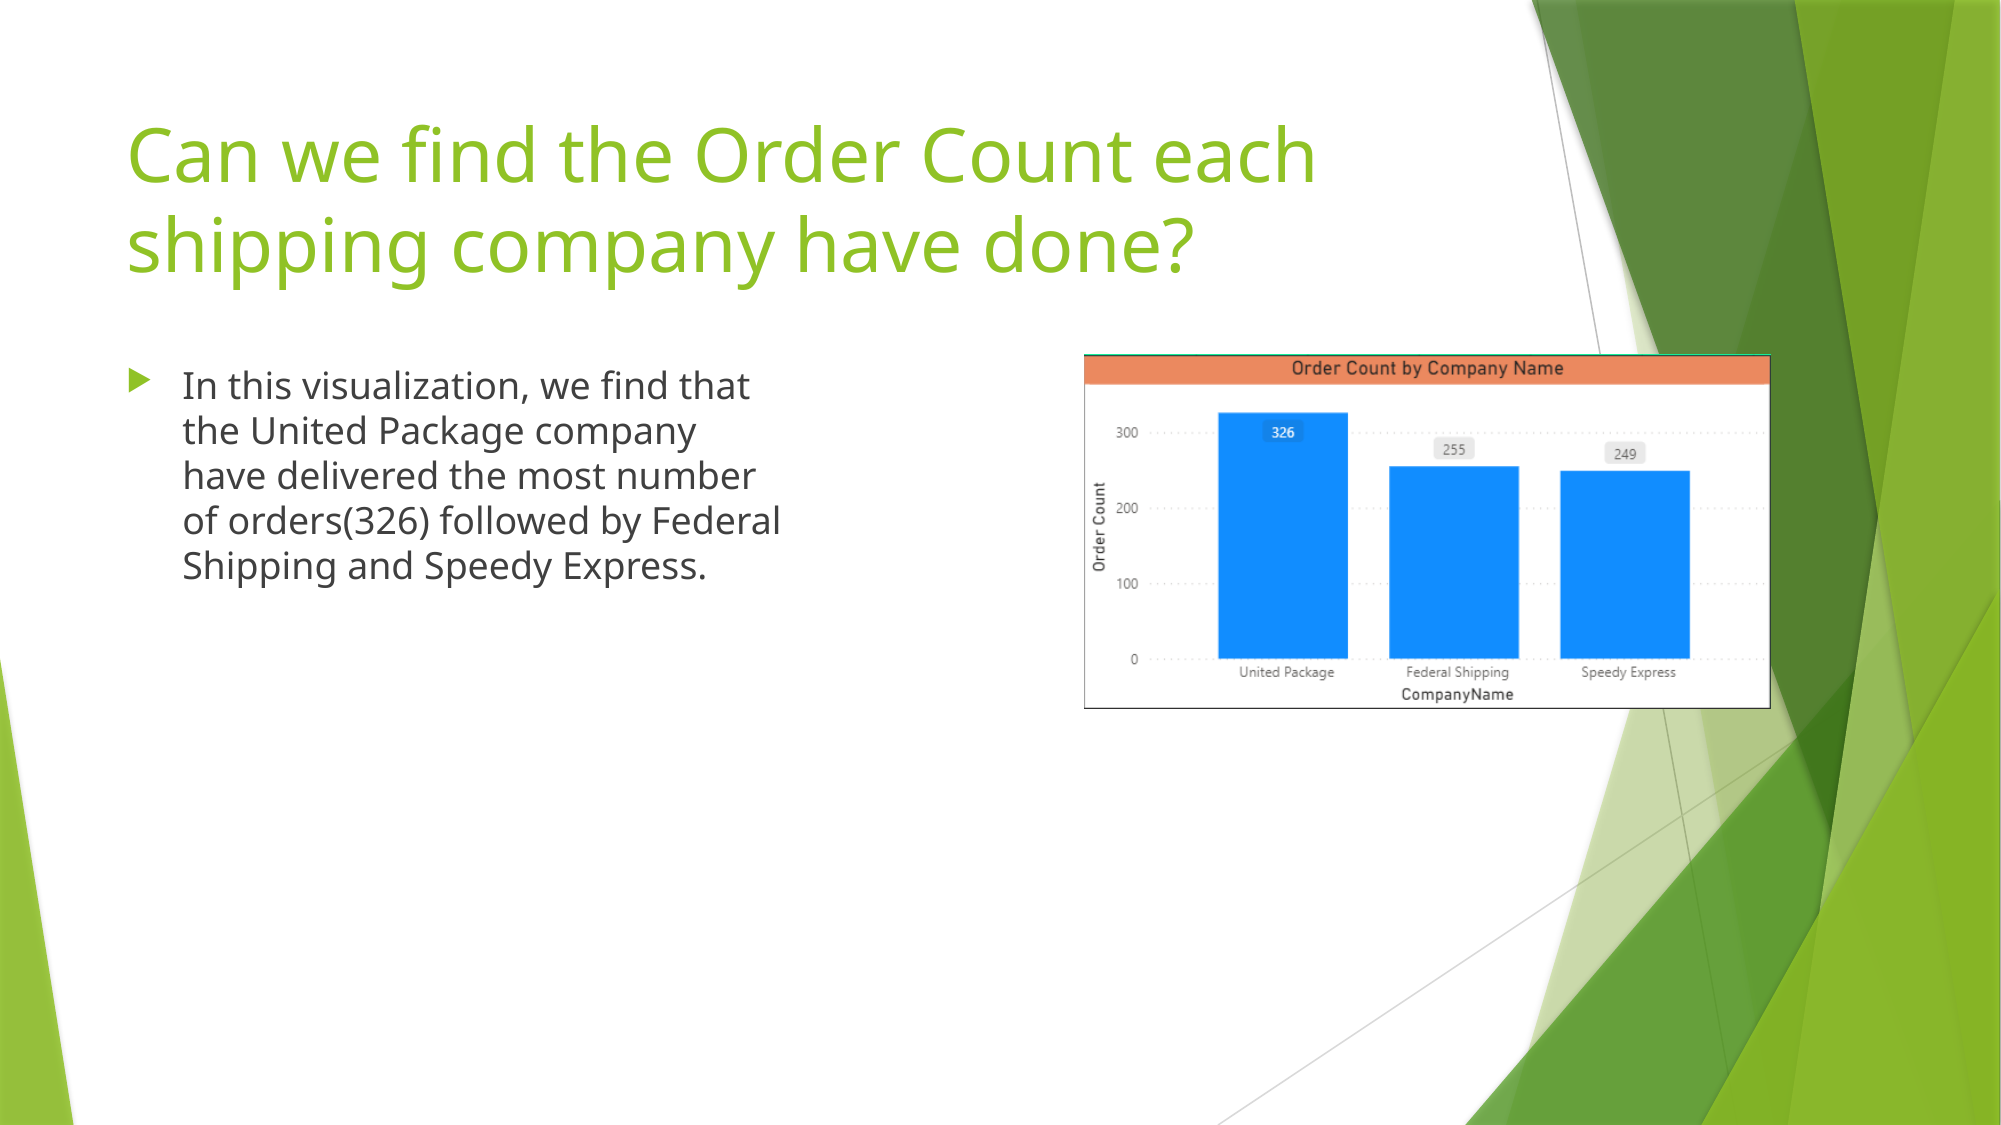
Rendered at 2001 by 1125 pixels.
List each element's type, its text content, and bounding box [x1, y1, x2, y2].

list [1083, 353, 1772, 709]
list In this visualization, we find that the United Package company have delivered the most number of orders(326) followed by Federal Shipping and Speedy Express. [111, 354, 798, 992]
title Can we find the Order Count each shipping company have done? [111, 99, 1522, 317]
